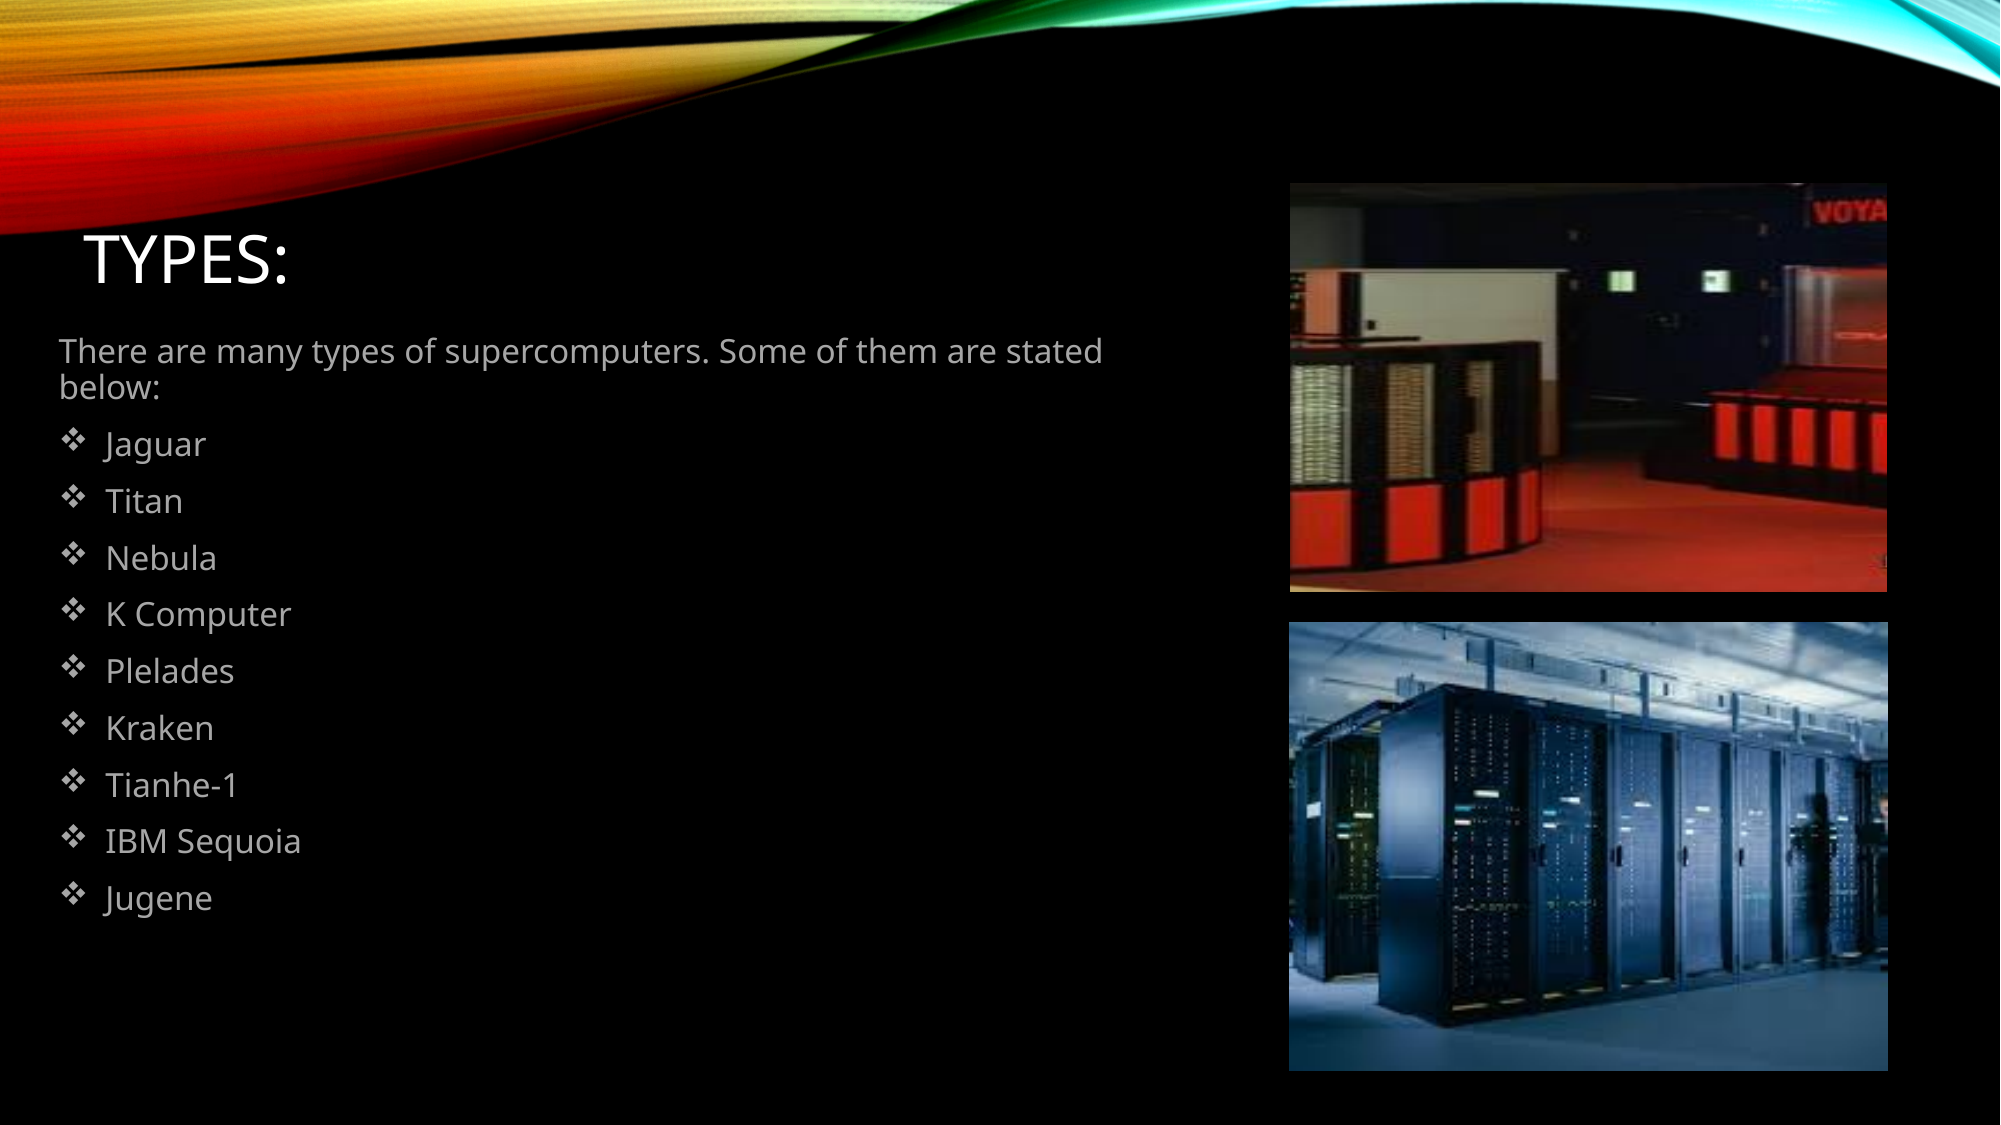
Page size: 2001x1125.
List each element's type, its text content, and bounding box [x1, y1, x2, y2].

list There are many types of supercomputers. Some of them are stated below: Jaguar Titan Nebula K Computer Plelades Kraken Tianhe-1 IBM Sequoia Jugene [43, 327, 1171, 954]
picture [1289, 622, 1888, 1071]
picture [0, 0, 2000, 237]
picture [1289, 182, 1888, 593]
title Types: [68, 143, 1197, 305]
